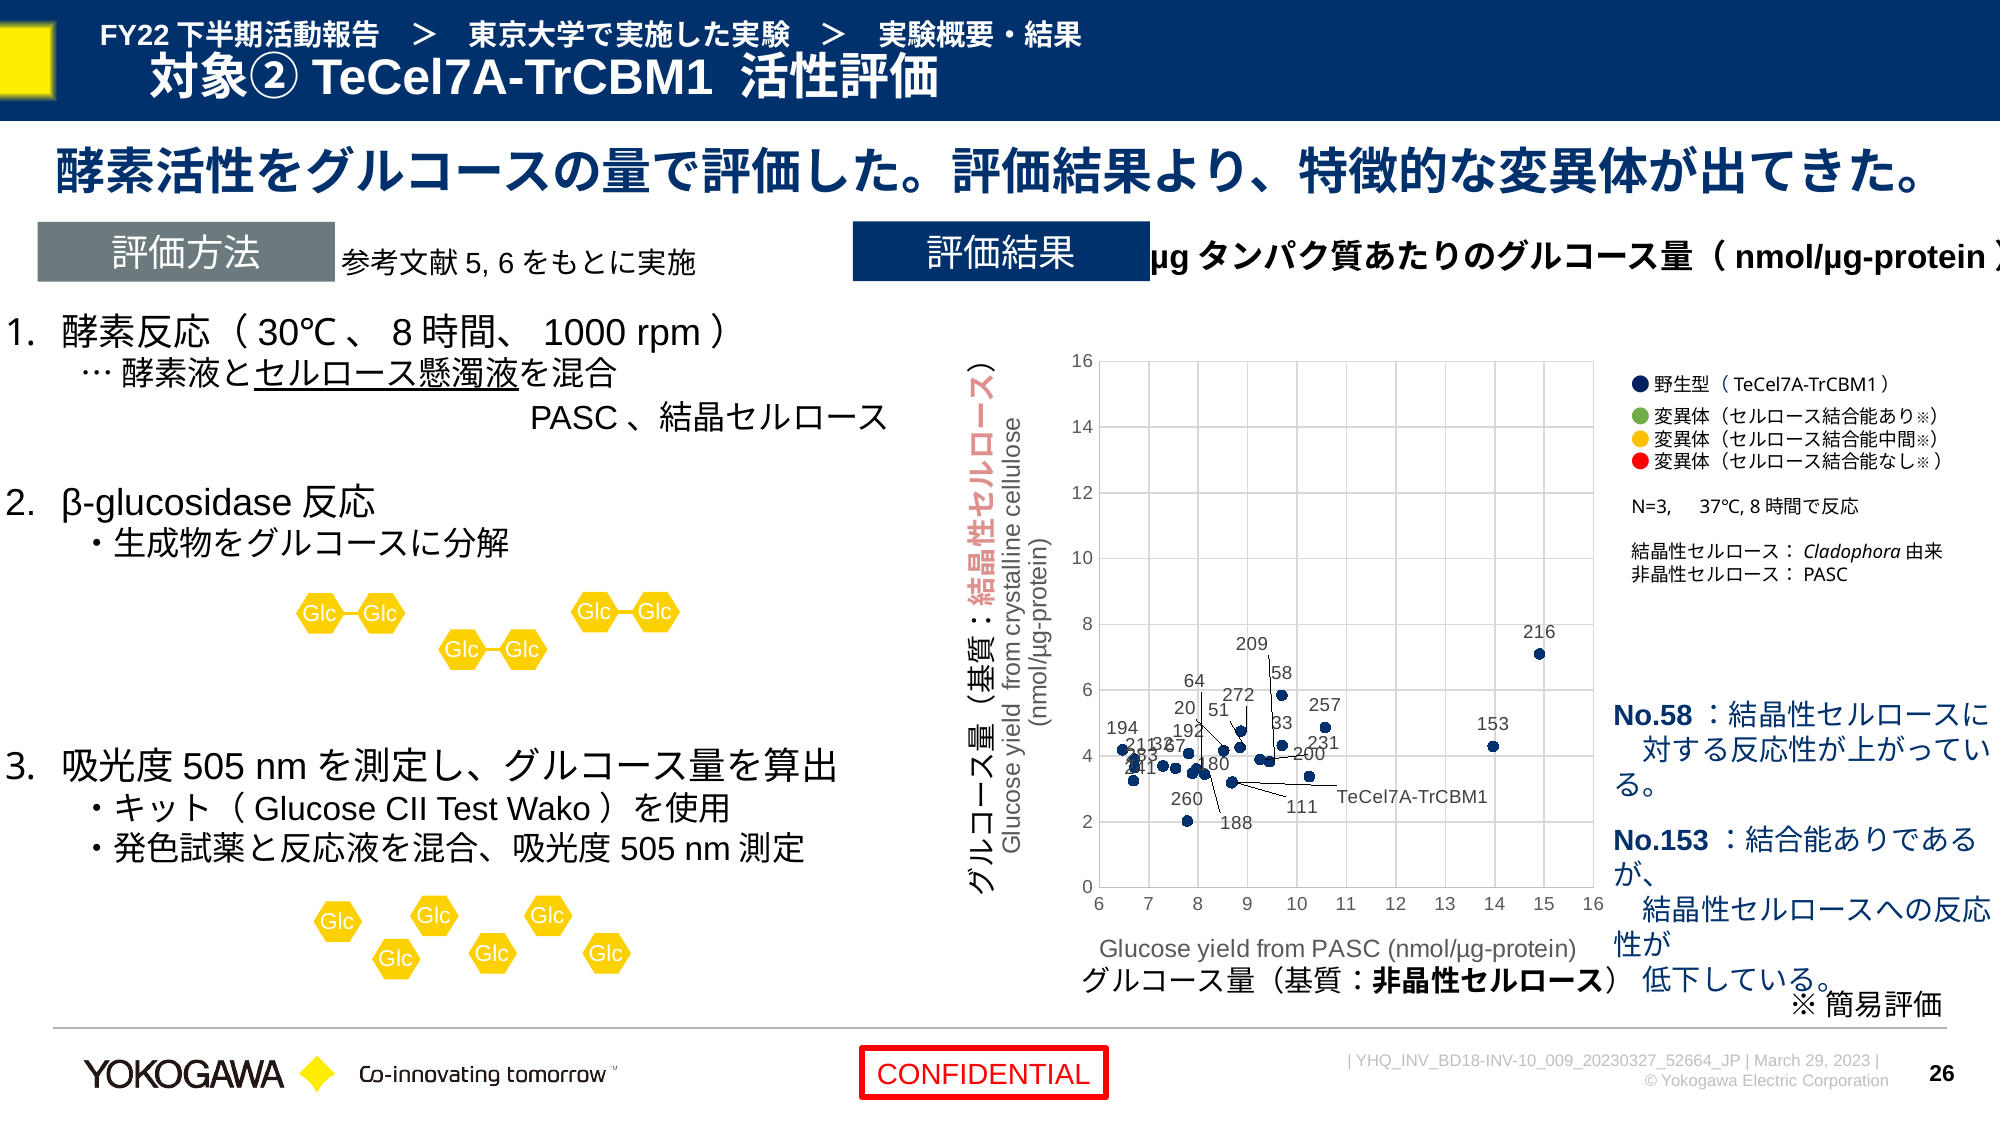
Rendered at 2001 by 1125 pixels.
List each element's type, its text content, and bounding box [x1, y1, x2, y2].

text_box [459, 930, 532, 974]
text_box No.58：結晶性セルロースに 対する反応性が上がっている。 No.153：結合能ありであるが、 結晶性セルロースへの反応性が 低下している。 [1598, 689, 2000, 1004]
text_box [429, 626, 562, 670]
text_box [515, 893, 587, 937]
text_box グルコース量（基質：結晶性セルロース） [955, 329, 1006, 912]
text_box 評価方法 [37, 221, 335, 282]
text_box グルコース量（基質：非晶性セルロース） [1067, 989, 1649, 1005]
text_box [401, 893, 474, 937]
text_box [561, 589, 695, 633]
text_box 酵素活性をグルコースの量で評価した。評価結果より、特徴的な変異体が出てきた。 [1, 131, 2000, 207]
text_box 酵素反応（30℃、8時間、1000 rpm） …酵素液とセルロース懸濁液を混合 PASC、結晶セルロース β-glucosidase反応 ・生成物をグルコースに分解 吸光度505 nmを測定し、グルコース量を算出 ・キット（Glucose CII Test Wako）を使用 ・発色試薬と反応液を混合、吸光度505 nm測定 [0, 300, 906, 875]
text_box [304, 898, 377, 942]
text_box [287, 590, 420, 634]
text_box 1 µgタンパク質あたりのグルコース量（nmol/µg-protein） [1107, 228, 2000, 283]
text_box ●野生型（TeCel7A-TrCBM1） ●変異体（セルロース結合能あり※） ●変異体（セルロース結合能中間※） ●変異体（セルロース結合能なし※ ） N=3, 37℃, 8時間で反応 結晶性セルロース：Cladophora由来 非晶性セルロース：PASC [1617, 364, 1969, 593]
slide_number 26 [1904, 1042, 1970, 1103]
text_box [573, 930, 646, 974]
text_box 参考文献5, 6をもとに実施 [326, 237, 712, 288]
picture [83, 1055, 617, 1093]
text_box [363, 936, 436, 980]
text_box ※簡易評価 [1774, 1004, 1958, 1029]
chart [967, 338, 1617, 989]
text_box 評価結果 [852, 221, 1150, 282]
title FY22下半期活動報告 ＞ 東京大学で実施した実験 ＞ 実験概要・結果 対象②TeCel7A-TrCBM1 活性評価 [84, 20, 1955, 106]
picture [0, 6, 69, 115]
